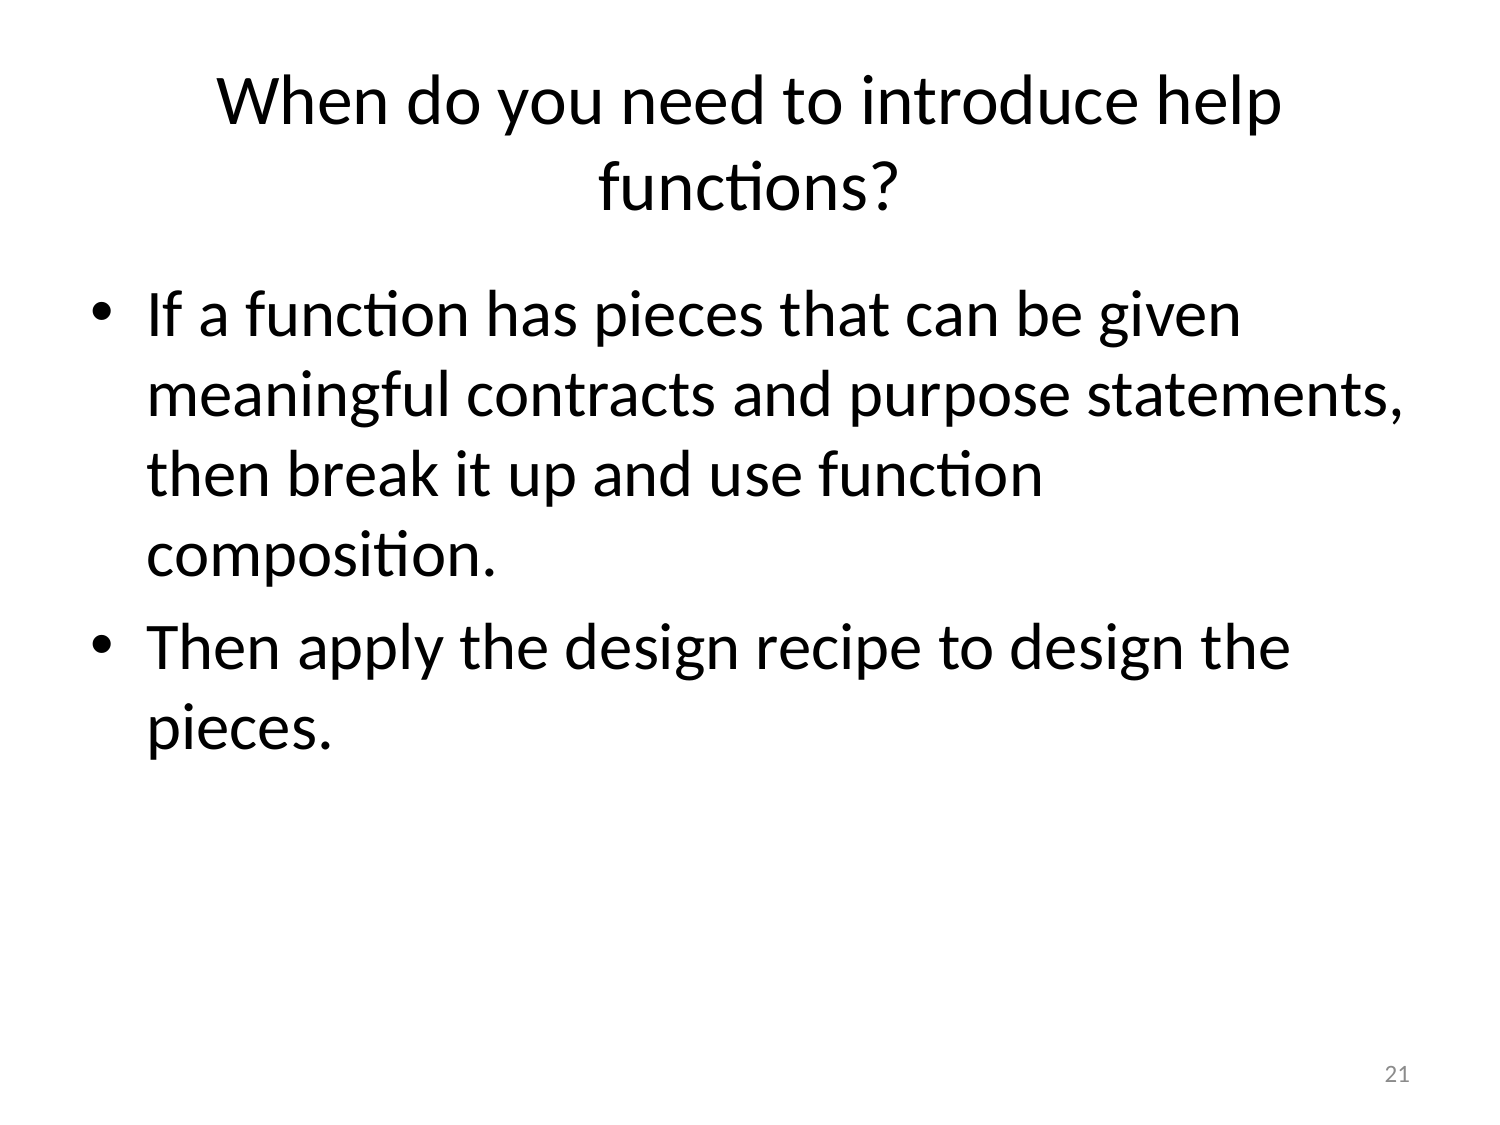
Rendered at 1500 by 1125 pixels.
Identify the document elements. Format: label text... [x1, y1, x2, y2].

list If a function has pieces that can be given meaningful contracts and purpose statements, then break it up and use function composition. Then apply the design recipe to design the pieces. [75, 262, 1425, 1005]
title When do you need to introduce help functions? [75, 45, 1425, 233]
slide_number 21 [1074, 1042, 1425, 1103]
